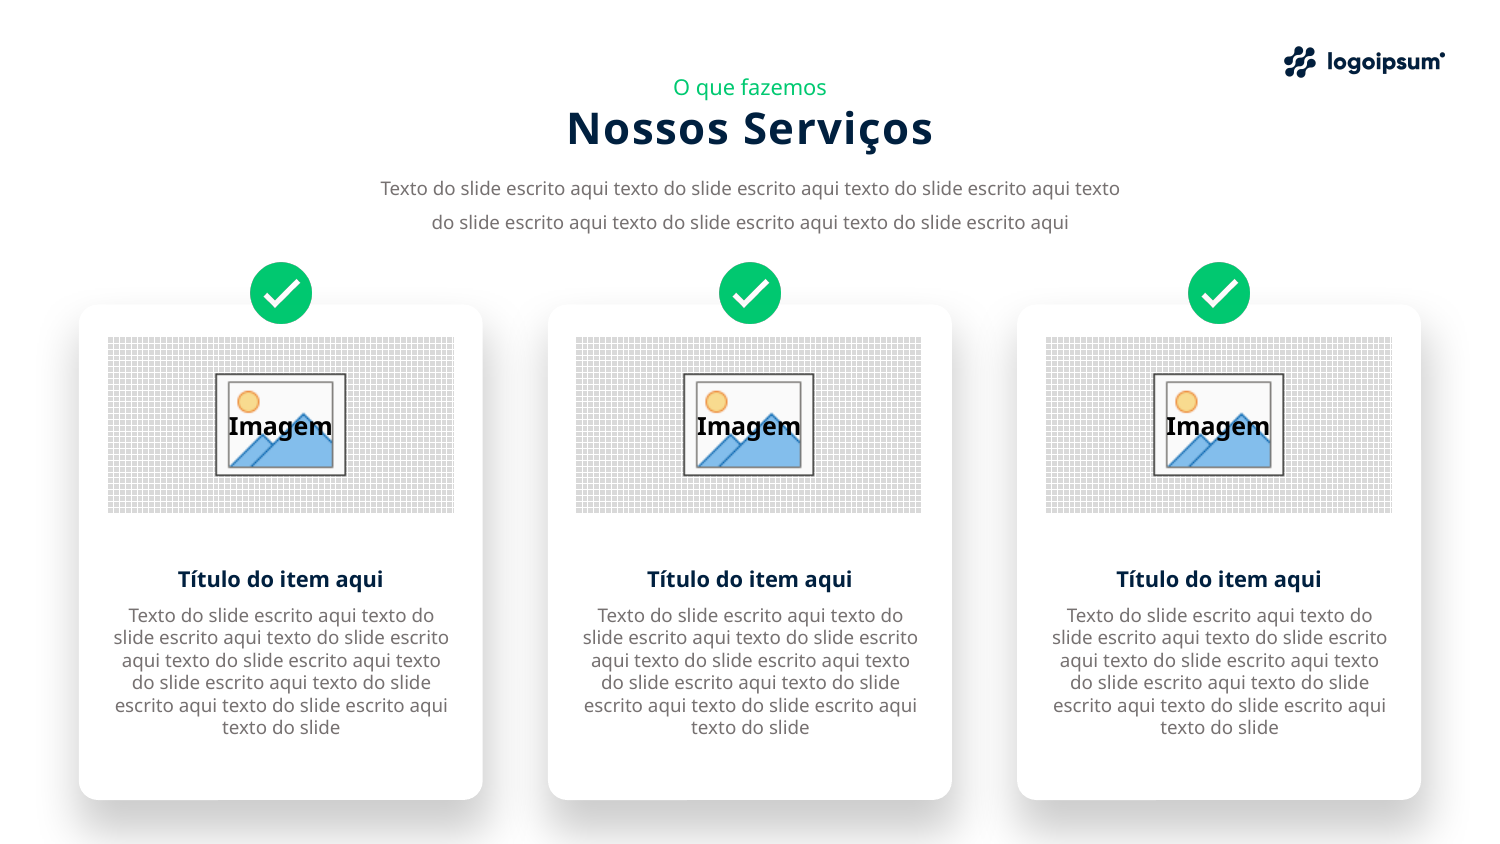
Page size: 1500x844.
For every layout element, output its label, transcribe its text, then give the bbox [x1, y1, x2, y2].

text_box [546, 303, 953, 802]
text_box Título do item aqui [617, 544, 883, 599]
text_box [77, 303, 484, 802]
picture [1045, 337, 1392, 513]
text_box Texto do slide escrito aqui texto do slide escrito aqui texto do slide escrito aqui texto do slide escrito aqui texto do slide escrito aqui texto do slide escrito aqui texto do slide escrito aqui texto do slide [567, 596, 934, 746]
picture [575, 337, 923, 513]
text_box Título do item aqui [1086, 544, 1352, 599]
text_box Título do item aqui [148, 544, 414, 599]
picture [1279, 40, 1450, 84]
picture [242, 254, 320, 332]
picture [711, 254, 789, 332]
text_box [1016, 303, 1423, 802]
picture [107, 337, 454, 513]
text_box Texto do slide escrito aqui texto do slide escrito aqui texto do slide escrito aqui texto do slide escrito aqui texto do slide escrito aqui texto do slide escrito aqui texto do slide escrito aqui texto do slide [98, 596, 465, 746]
picture [1180, 254, 1258, 332]
text_box Texto do slide escrito aqui texto do slide escrito aqui texto do slide escrito aqui texto do slide escrito aqui texto do slide escrito aqui texto do slide escrito aqui texto do slide escrito aqui texto do slide [1036, 596, 1403, 746]
text_box Nossos Serviços [513, 93, 987, 158]
text_box O que fazemos [620, 52, 880, 107]
text_box Texto do slide escrito aqui texto do slide escrito aqui texto do slide escrito aqui texto do slide escrito aqui texto do slide escrito aqui texto do slide escrito aqui [355, 158, 1145, 241]
